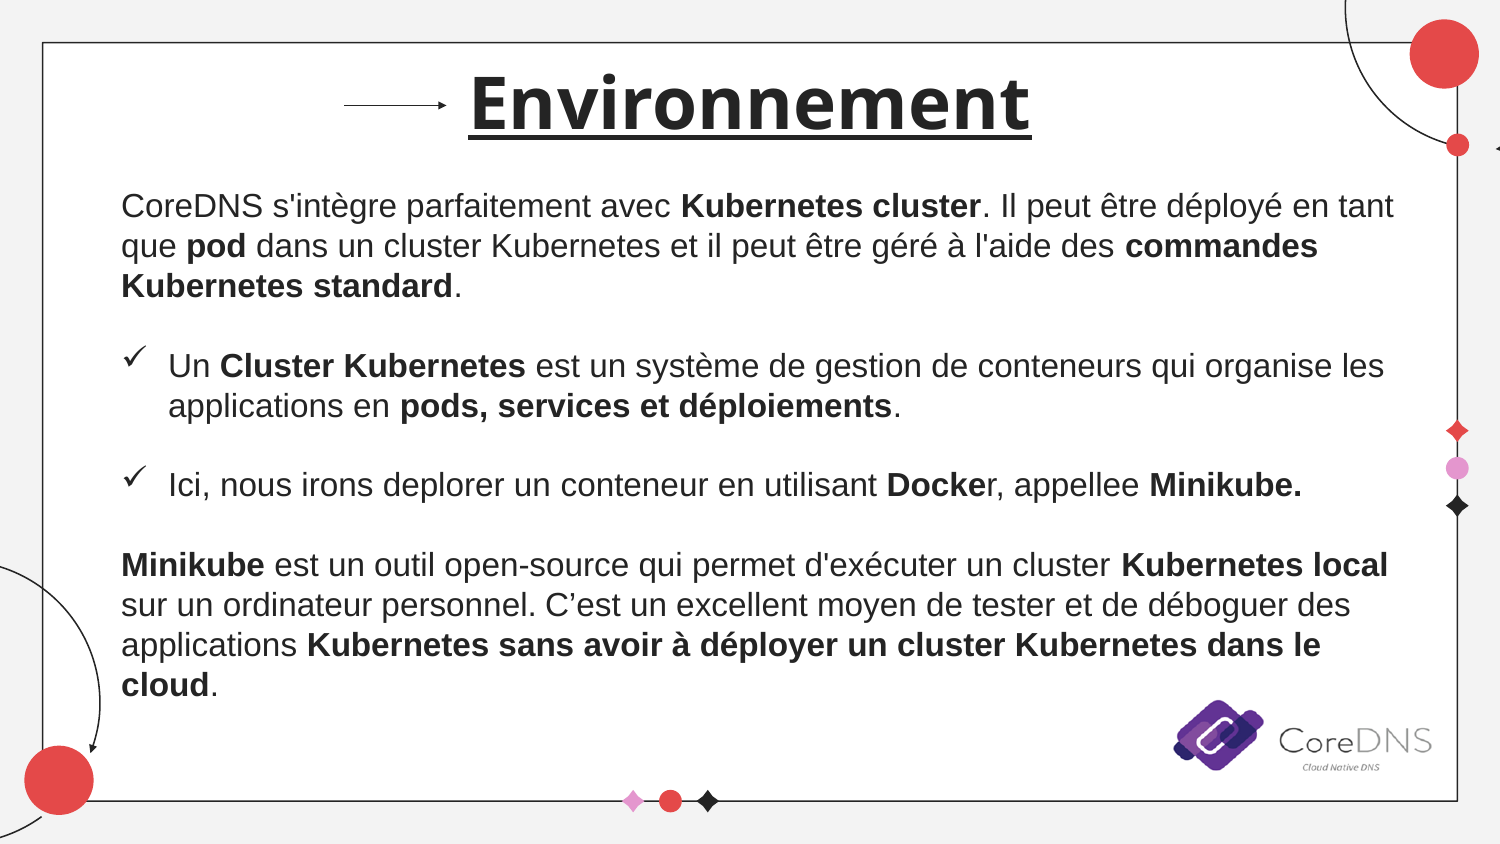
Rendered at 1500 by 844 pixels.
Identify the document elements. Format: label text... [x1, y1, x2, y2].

text_box [1409, 19, 1479, 89]
title Environnement [118, 41, 1382, 136]
text_box [24, 745, 94, 815]
picture [1157, 685, 1445, 786]
subtitle CoreDNS s'intègre parfaitement avec Kubernetes cluster. Il peut être déployé en tant que pod dans un cluster Kubernetes et il peut être géré à l'aide des commandes Kubernetes standard. Un Cluster Kubernetes est un système de gestion de conteneurs qui organise les applications en pods, services et déploiements. Ici, nous irons deplorer un conteneur en utilisant Docker, appellee Minikube. Minikube est un outil open-source qui permet d'exécuter un cluster Kubernetes local sur un ordinateur personnel. C’est un excellent moyen de tester et de déboguer des applications Kubernetes sans avoir à déployer un cluster Kubernetes dans le cloud. [106, 169, 1433, 752]
